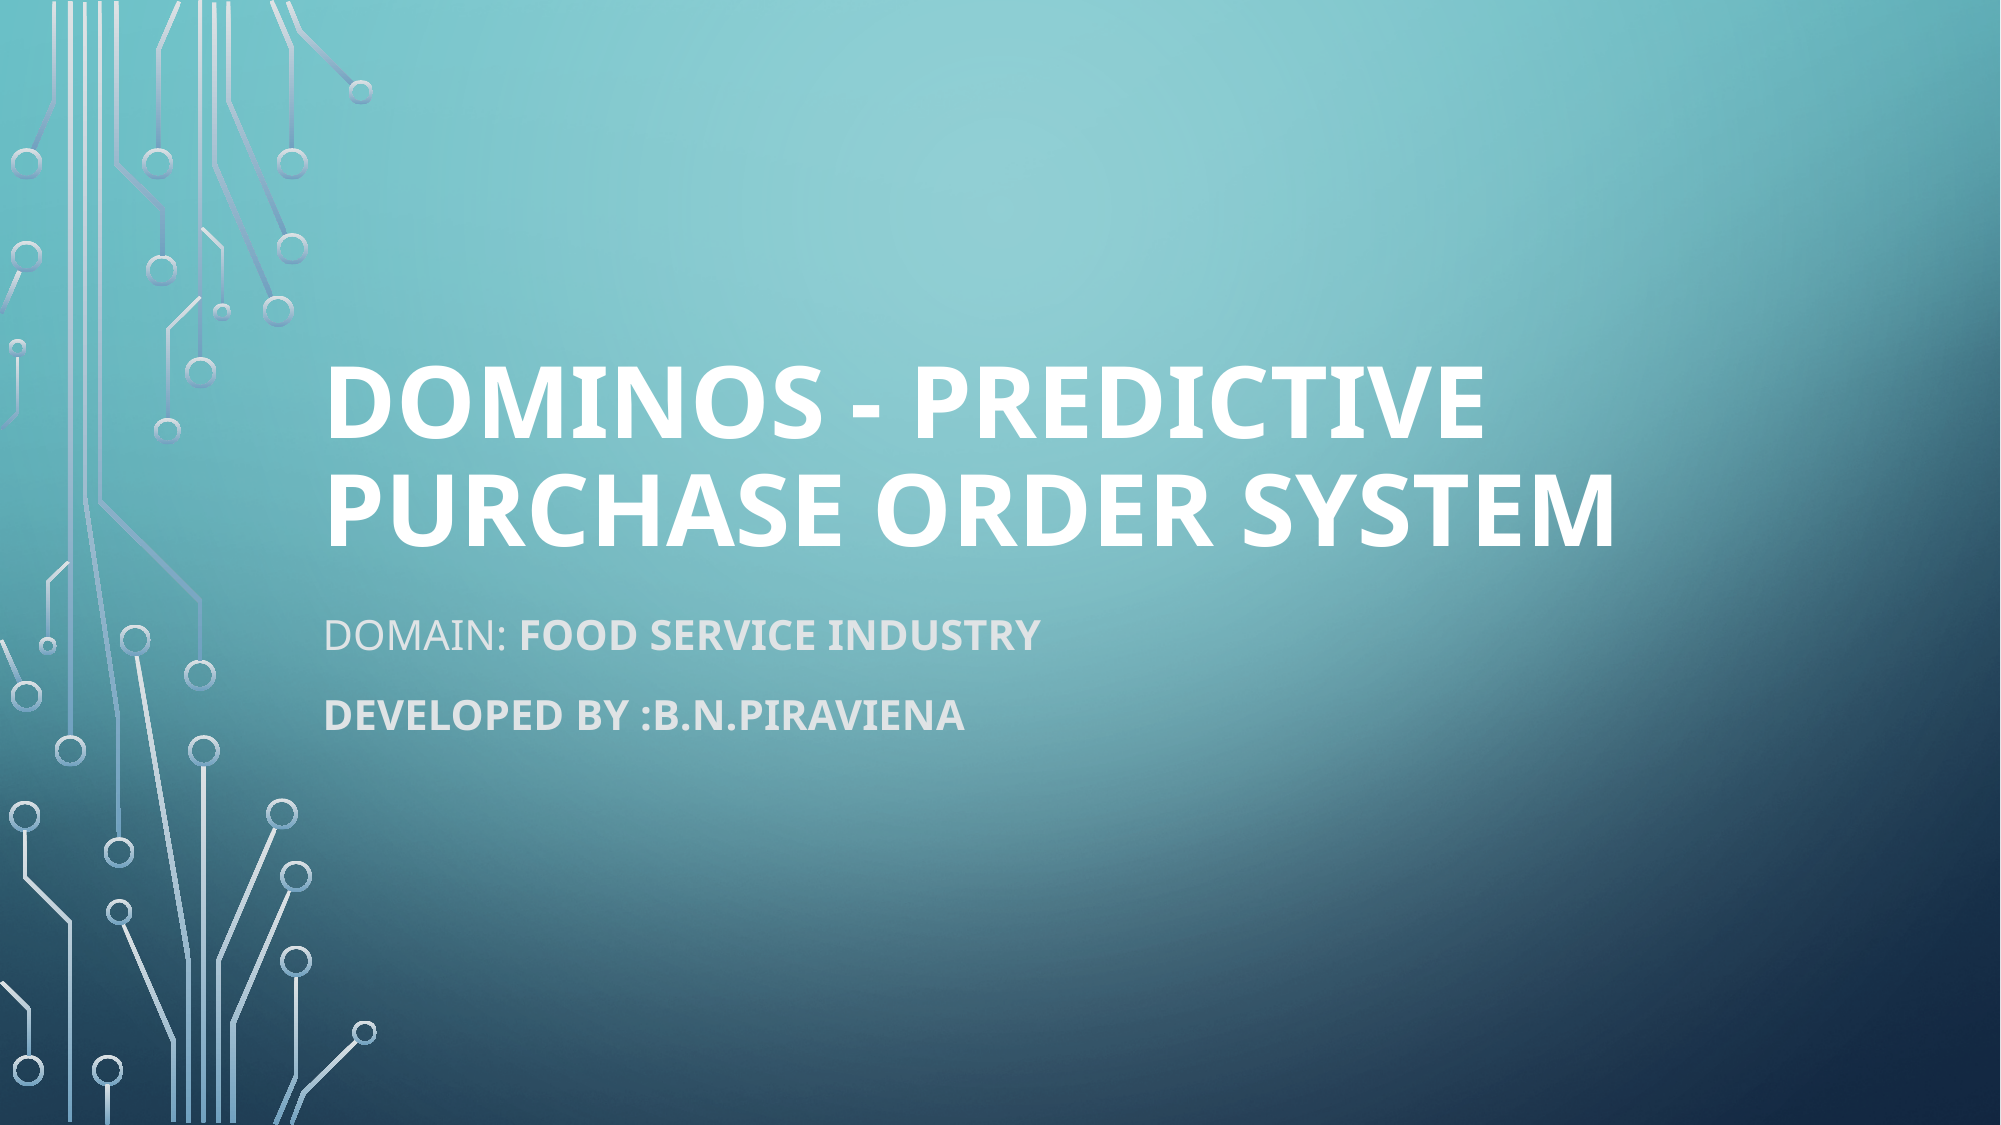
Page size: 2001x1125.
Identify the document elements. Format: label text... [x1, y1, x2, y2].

title Dominos - Predictive Purchase Order System [307, 184, 1750, 576]
subtitle Domain: Food Service Industry Developed by :B.N.Piraviena [307, 590, 1750, 863]
